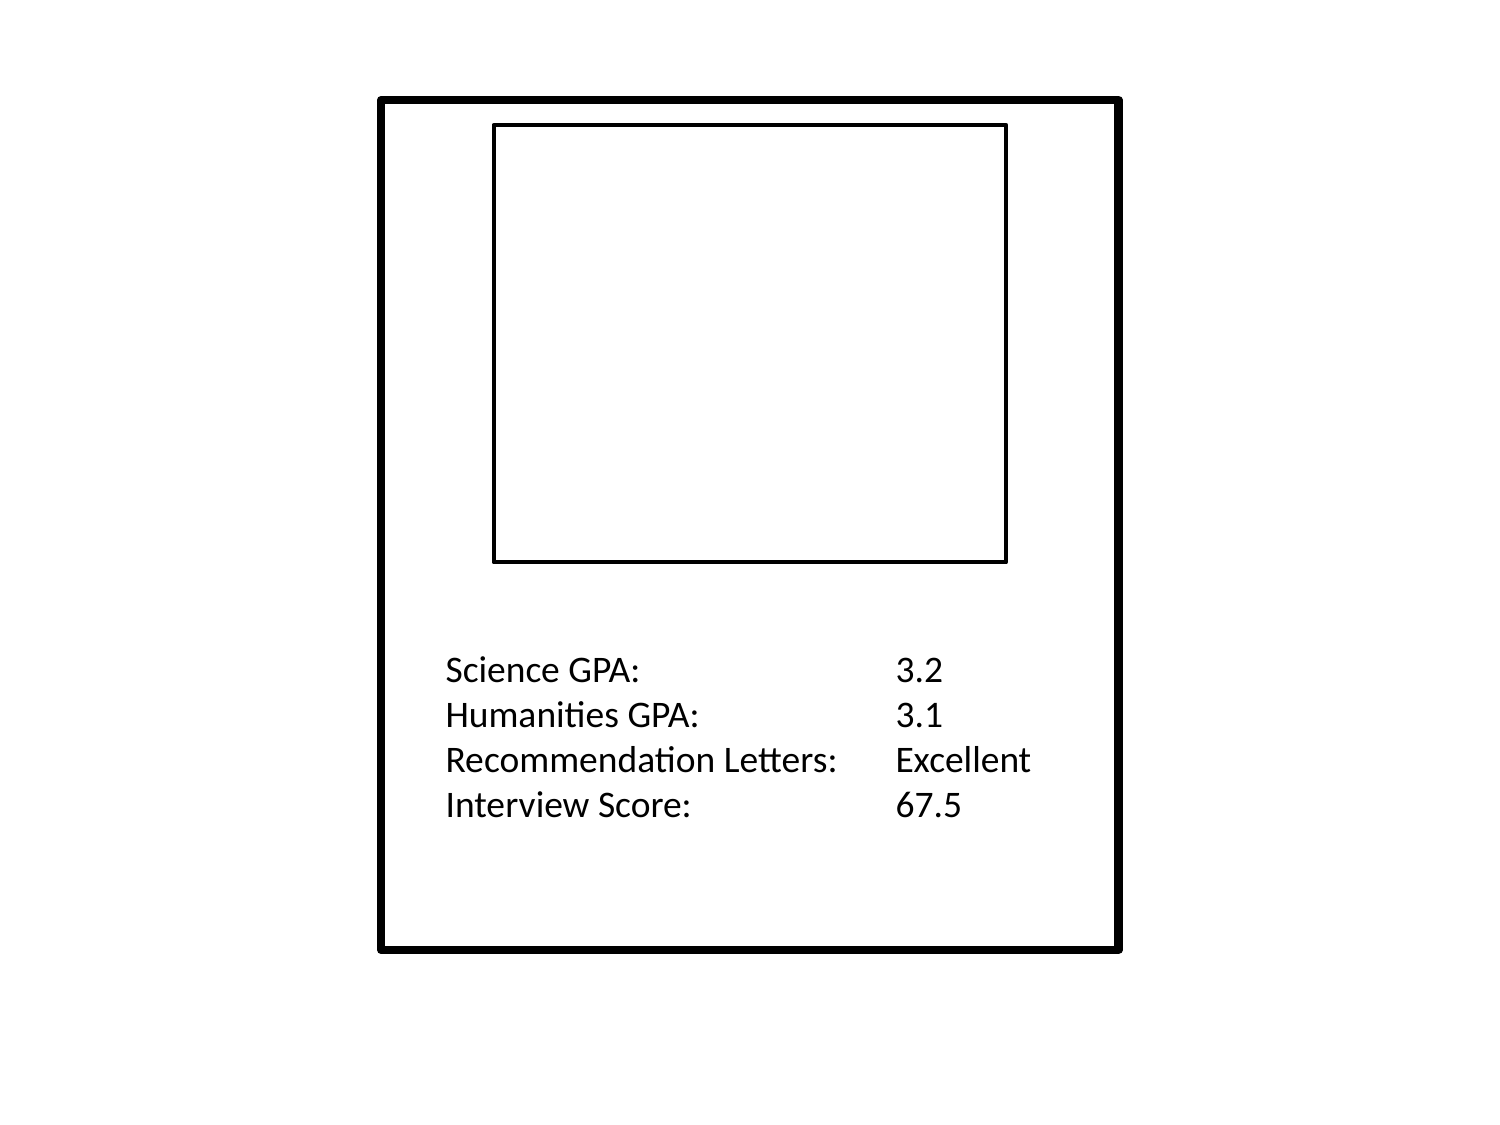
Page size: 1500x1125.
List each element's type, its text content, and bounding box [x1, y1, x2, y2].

text_box [379, 98, 1121, 952]
text_box Science GPA: 3.2 Humanities GPA: 3.1 Recommendation Letters: Excellent Interview Score: 67.5 [430, 637, 1088, 833]
text_box [492, 123, 1008, 564]
